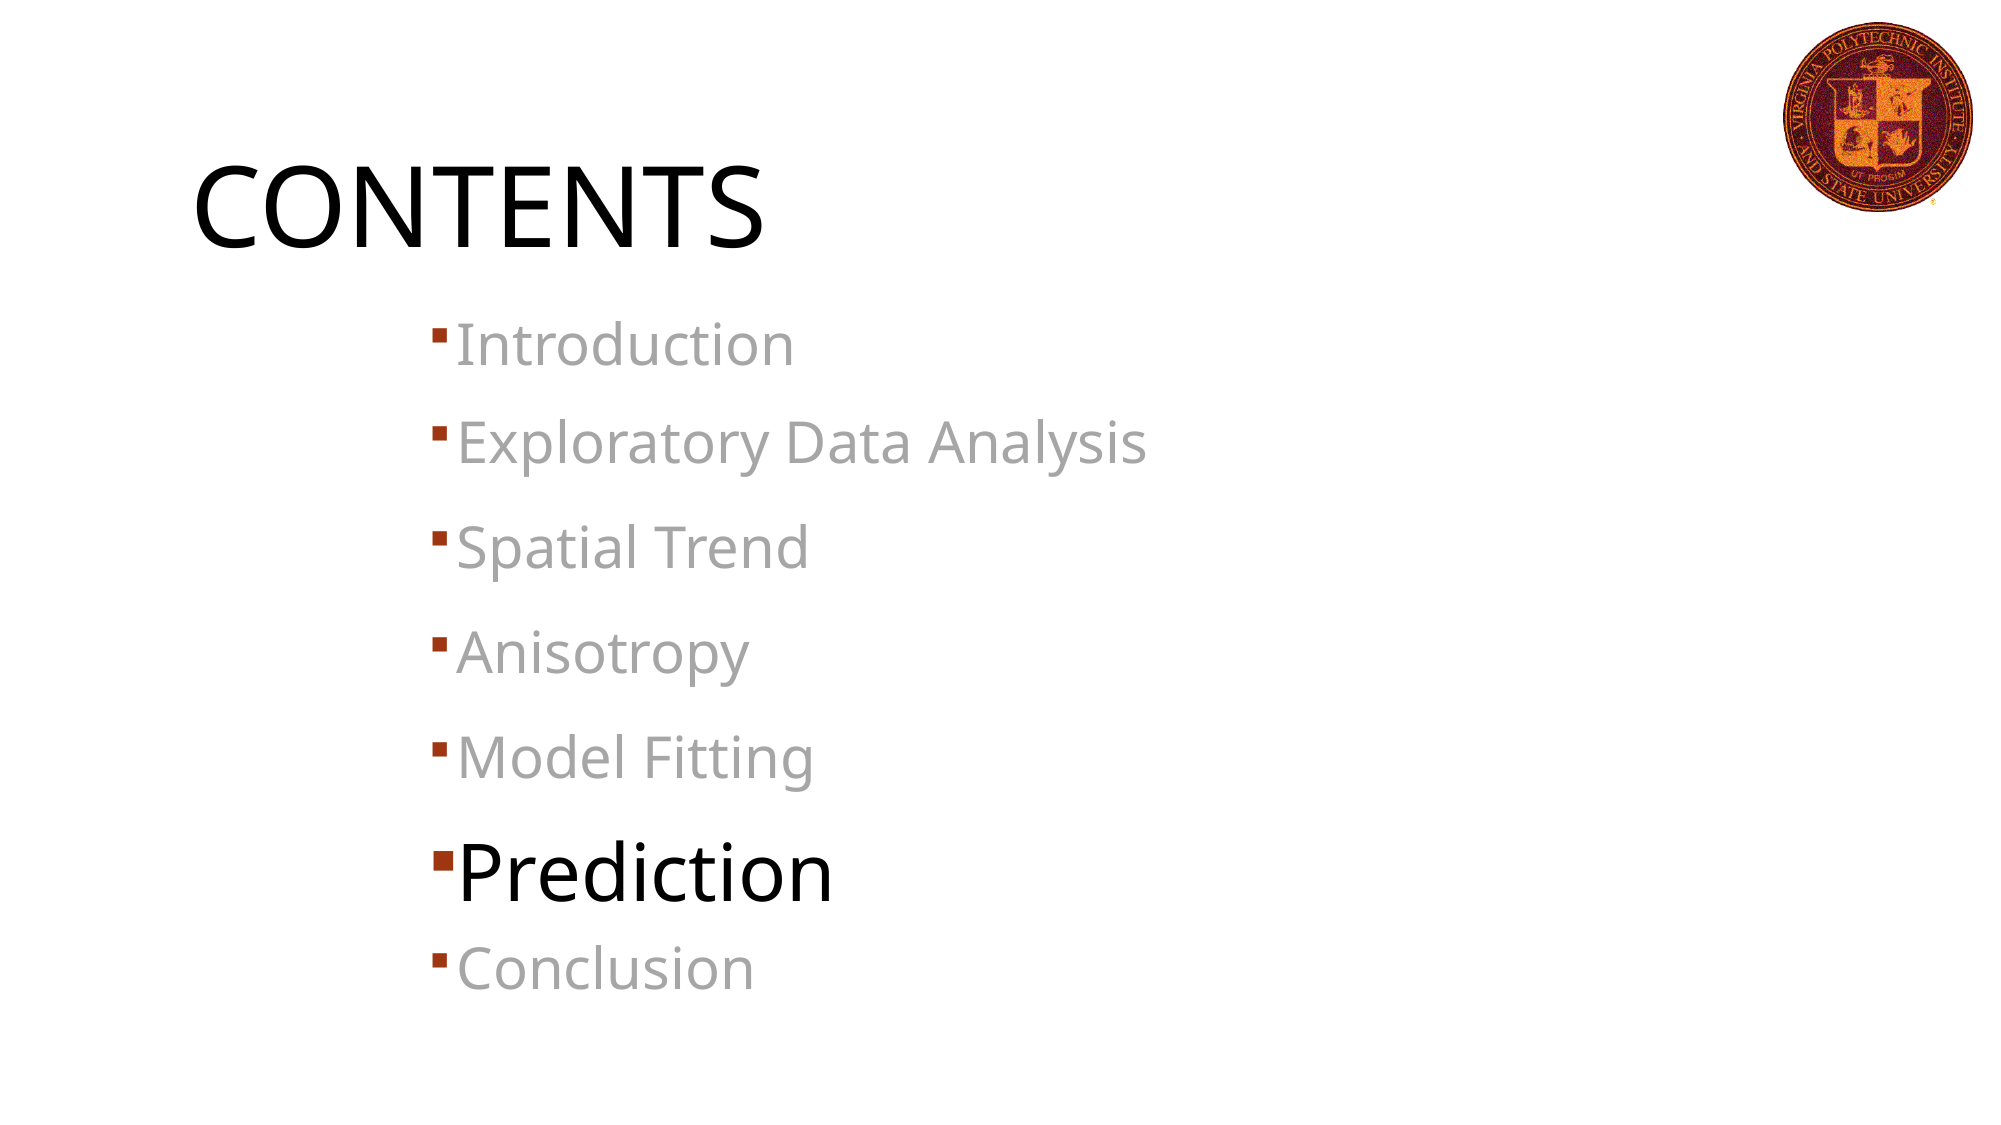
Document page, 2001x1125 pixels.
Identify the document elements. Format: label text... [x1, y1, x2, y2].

list Introduction Exploratory Data Analysis Spatial Trend Anisotropy Model Fitting Prediction Conclusion [413, 299, 1774, 1014]
title Contents [175, 79, 1826, 344]
picture [1783, 22, 1973, 212]
